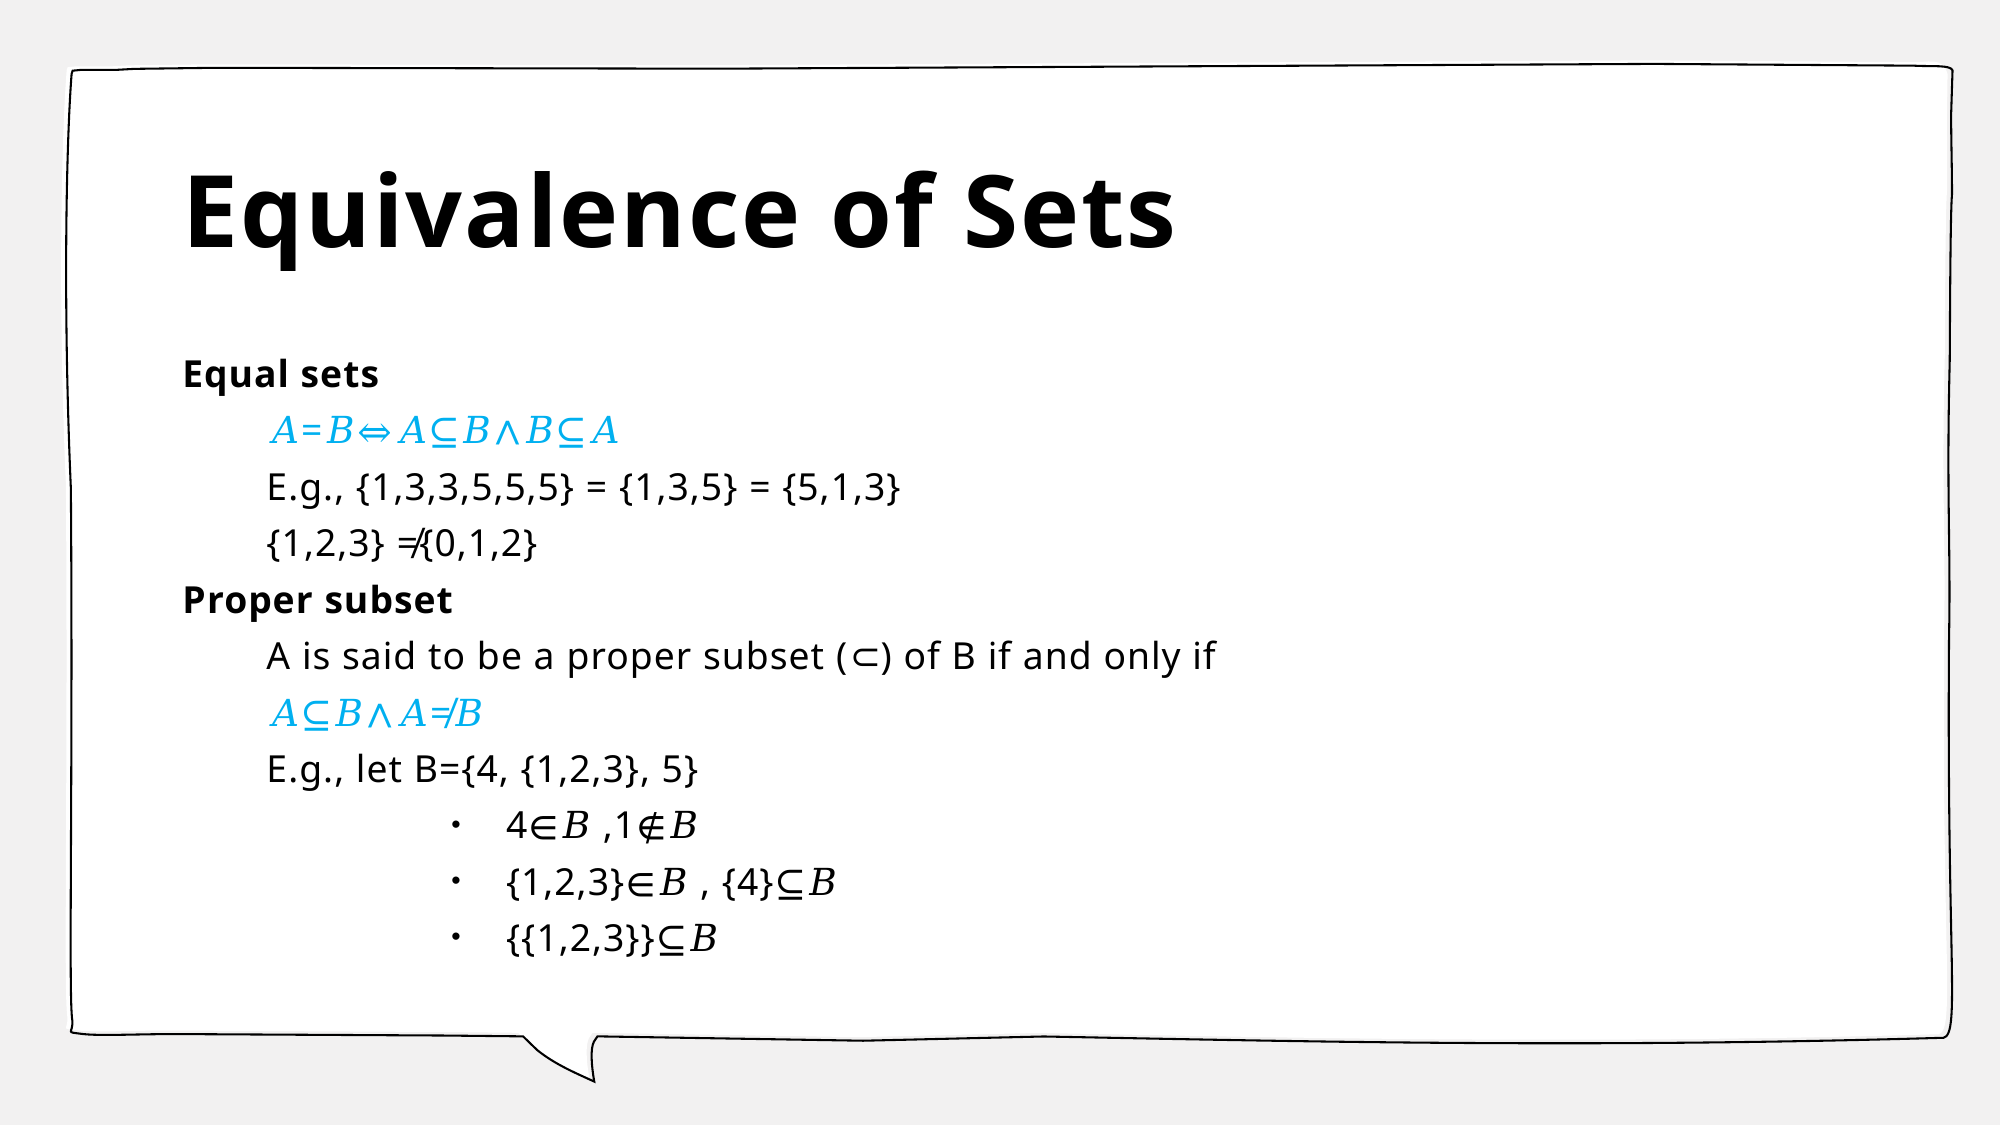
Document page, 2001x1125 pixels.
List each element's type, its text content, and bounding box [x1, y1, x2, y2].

list Equal sets 𝐴=𝐵⇔𝐴⊆𝐵∧𝐵⊆𝐴 E.g., {1,3,3,5,5,5} = {1,3,5} = {5,1,3} {1,2,3} ≠{0,1,2} Proper subset A is said to be a proper subset (⊂) of B if and only if 𝐴⊆𝐵∧𝐴≠𝐵 E.g., let B={4, {1,2,3}, 5} 4∈𝐵 ,1∉𝐵 {1,2,3}∈𝐵 , {4}⊆𝐵 {{1,2,3}}⊆𝐵 [167, 342, 1863, 971]
title Equivalence of Sets [167, 91, 1863, 324]
